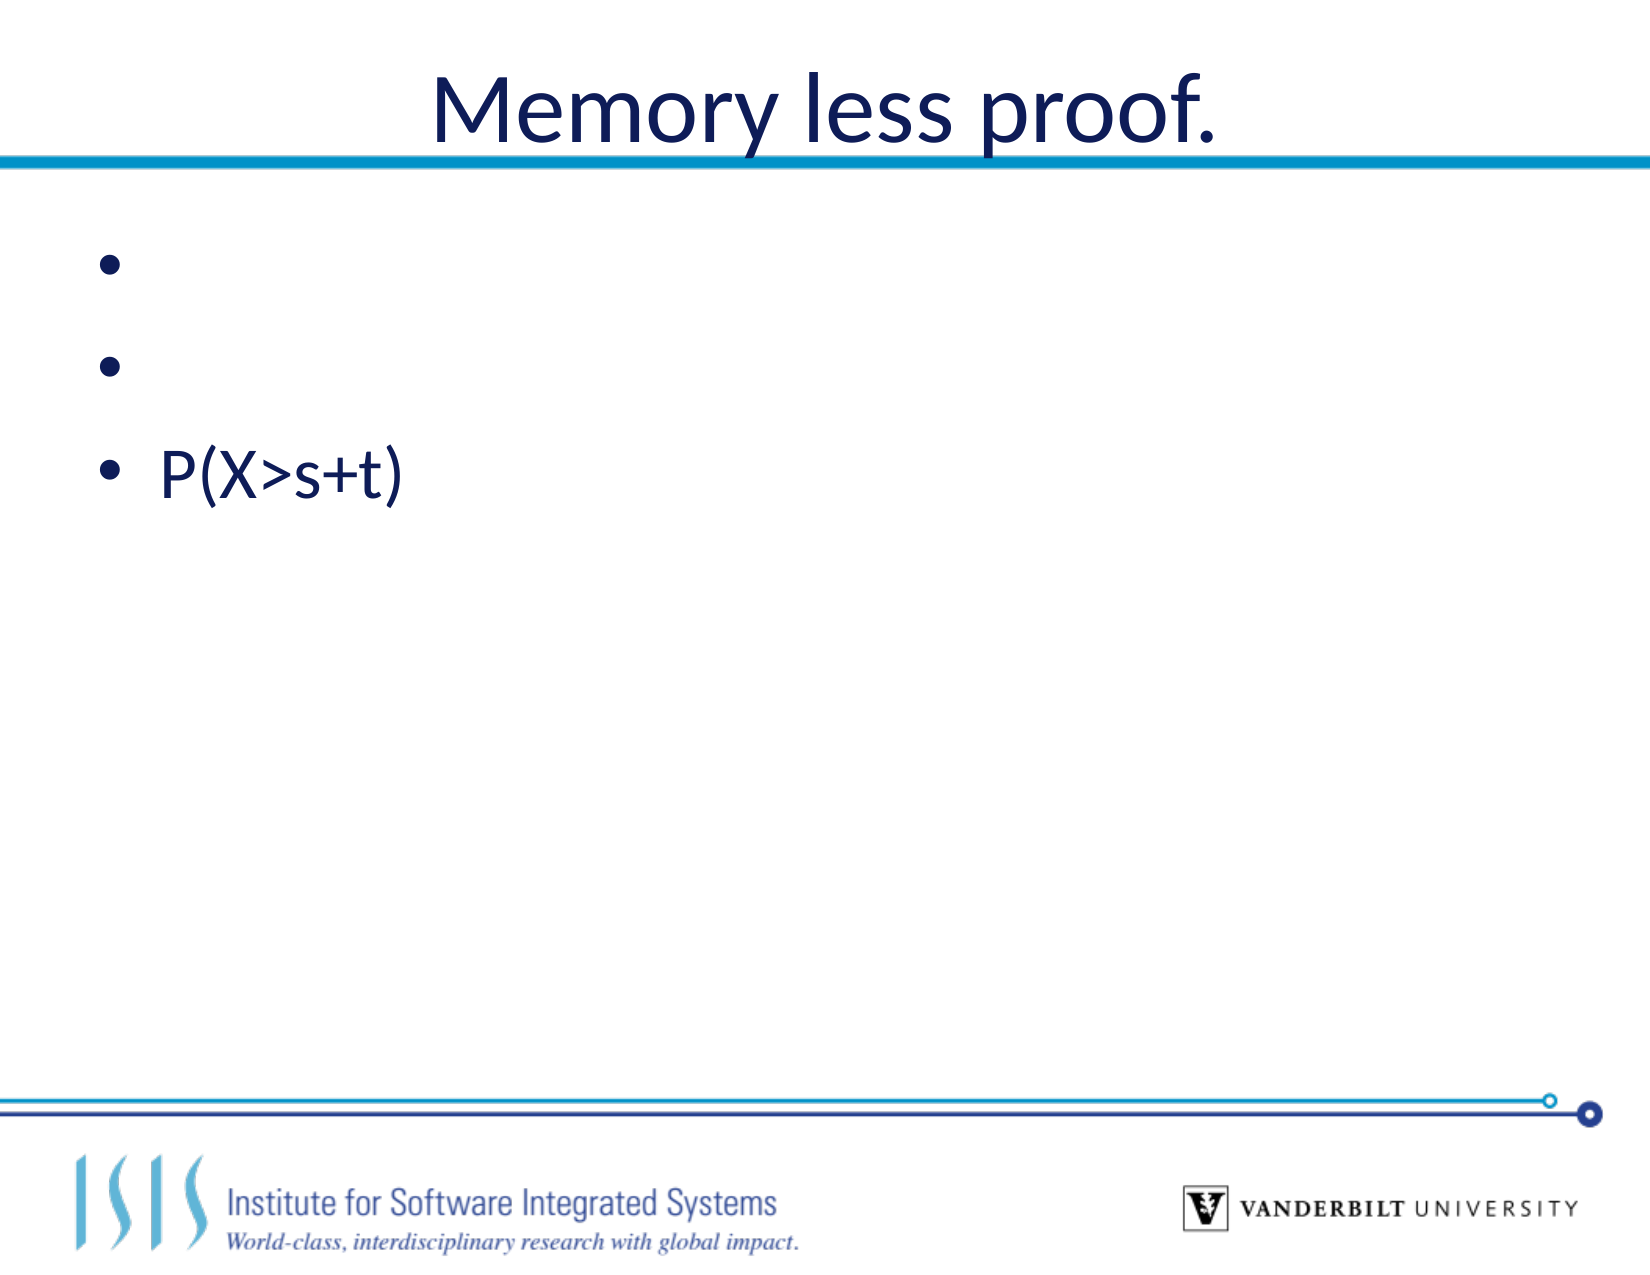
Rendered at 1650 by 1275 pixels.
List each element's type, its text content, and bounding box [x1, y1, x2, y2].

title Memory less proof. [82, 29, 1568, 176]
